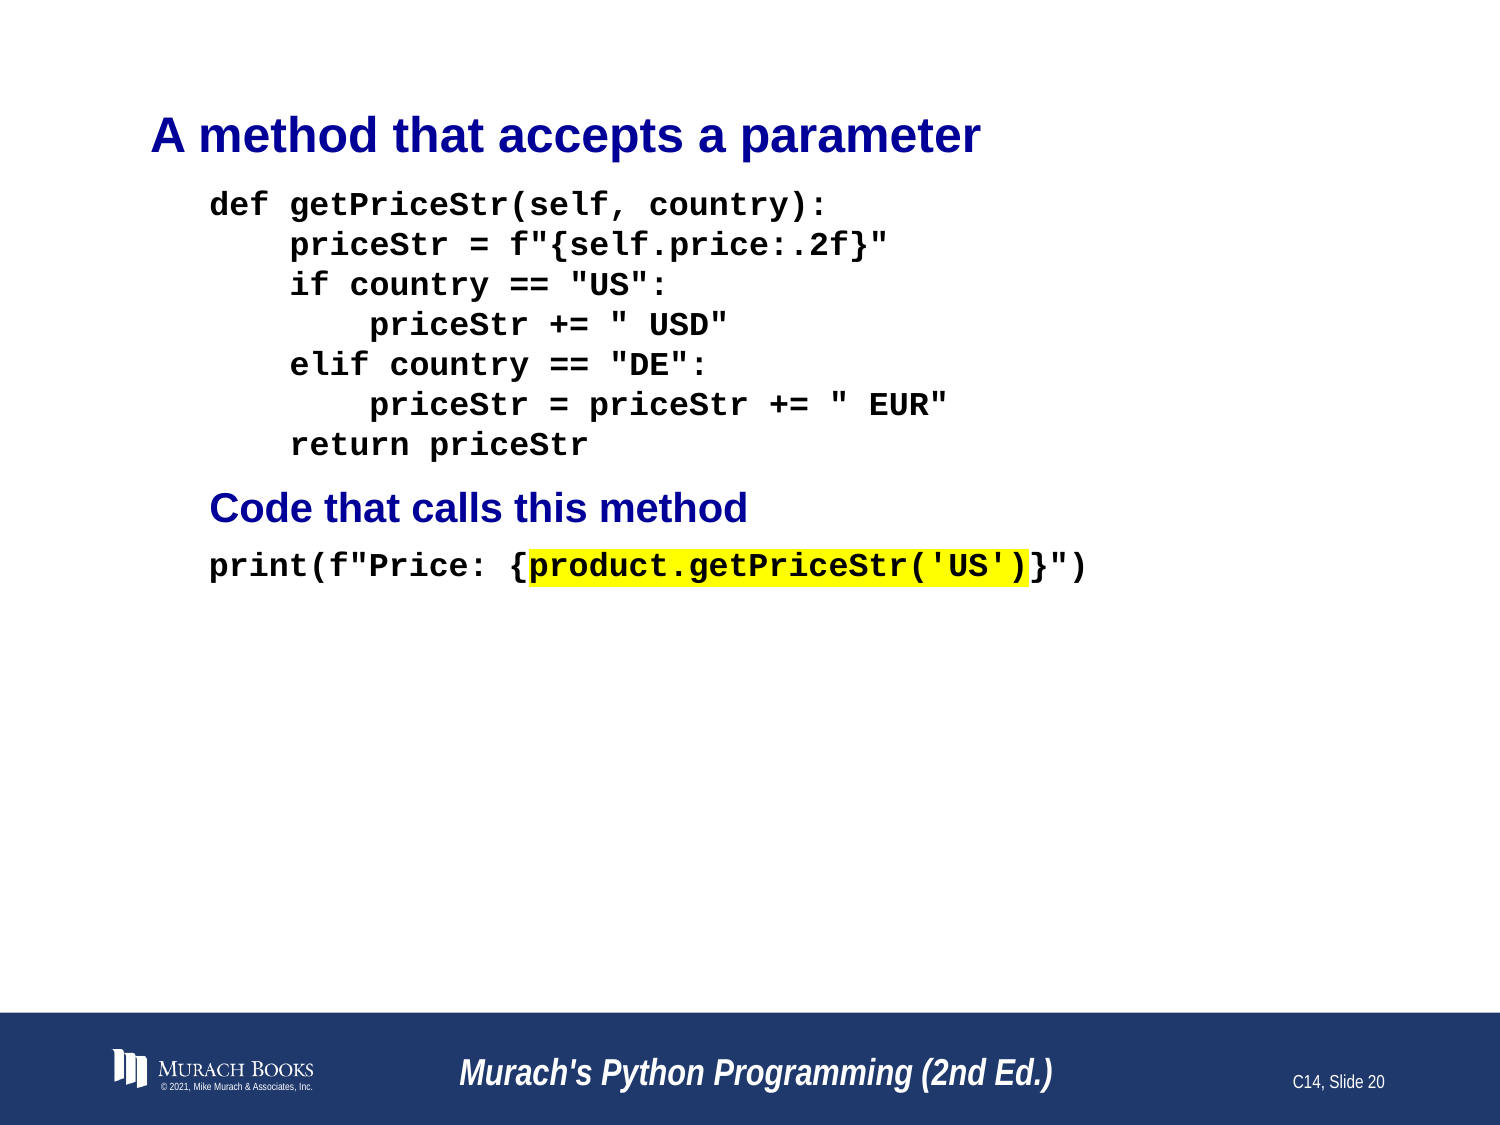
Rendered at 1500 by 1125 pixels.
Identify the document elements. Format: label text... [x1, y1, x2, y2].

slide_number C14, Slide 20 [1087, 1025, 1400, 1100]
title A method that accepts a parameter [150, 101, 1350, 163]
footer © 2021, Mike Murach & Associates, Inc. [12, 1025, 463, 1100]
slide_number Murach's Python Programming (2nd Ed.) [463, 1025, 1075, 1100]
list def getPriceStr(self, country): priceStr = f"{self.price:.2f}" if country == "US": priceStr += " USD" elif country == "DE": priceStr = priceStr += " EUR" return priceStr Code that calls this method print(f"Price: {product.getPriceStr('US')}") [137, 174, 1350, 913]
